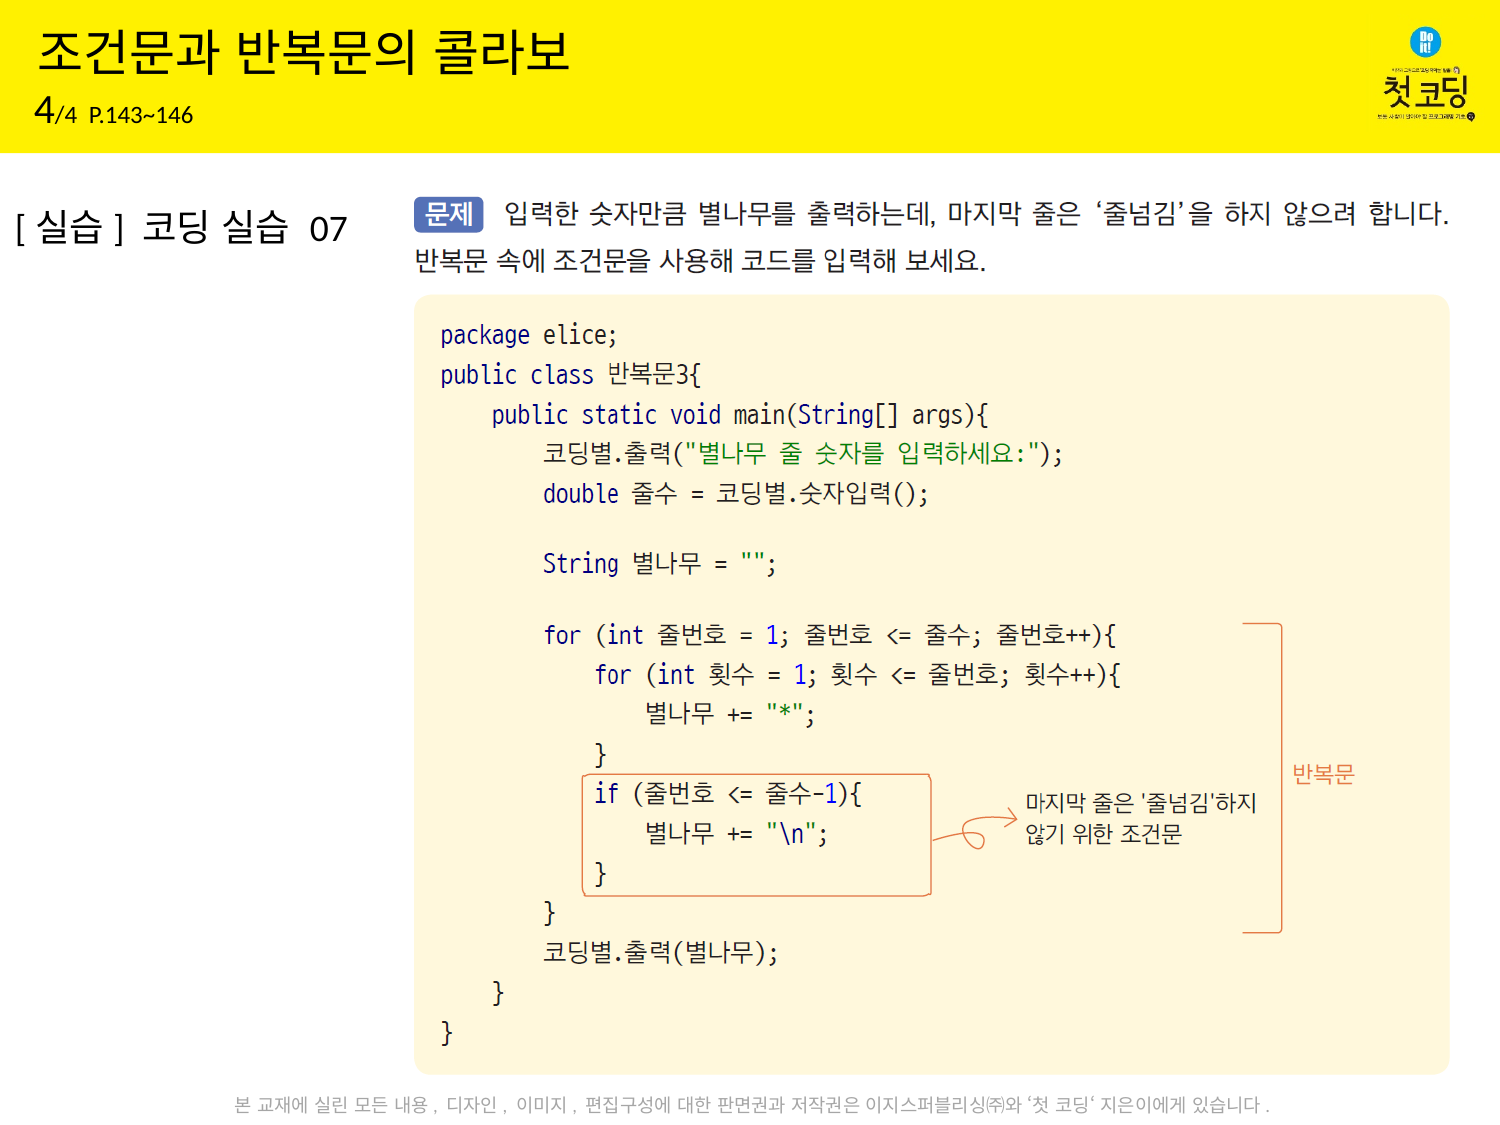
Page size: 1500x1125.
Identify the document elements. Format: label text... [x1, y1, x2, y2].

text_box 본 교재에 실린 모든 내용, 디자인, 이미지, 편집구성에 대한 판면권과 저작권은 이지스퍼블리싱㈜와 ‘첫 코딩‘ 지은이에게 있습니다. [220, 1086, 1290, 1124]
text_box 조건문과 반복문의 콜라보 4/4 P.143~146 [0, 0, 1500, 154]
picture [1366, 14, 1485, 132]
picture [396, 178, 1470, 1087]
text_box [실습] 코딩 실습 07 [0, 197, 396, 257]
